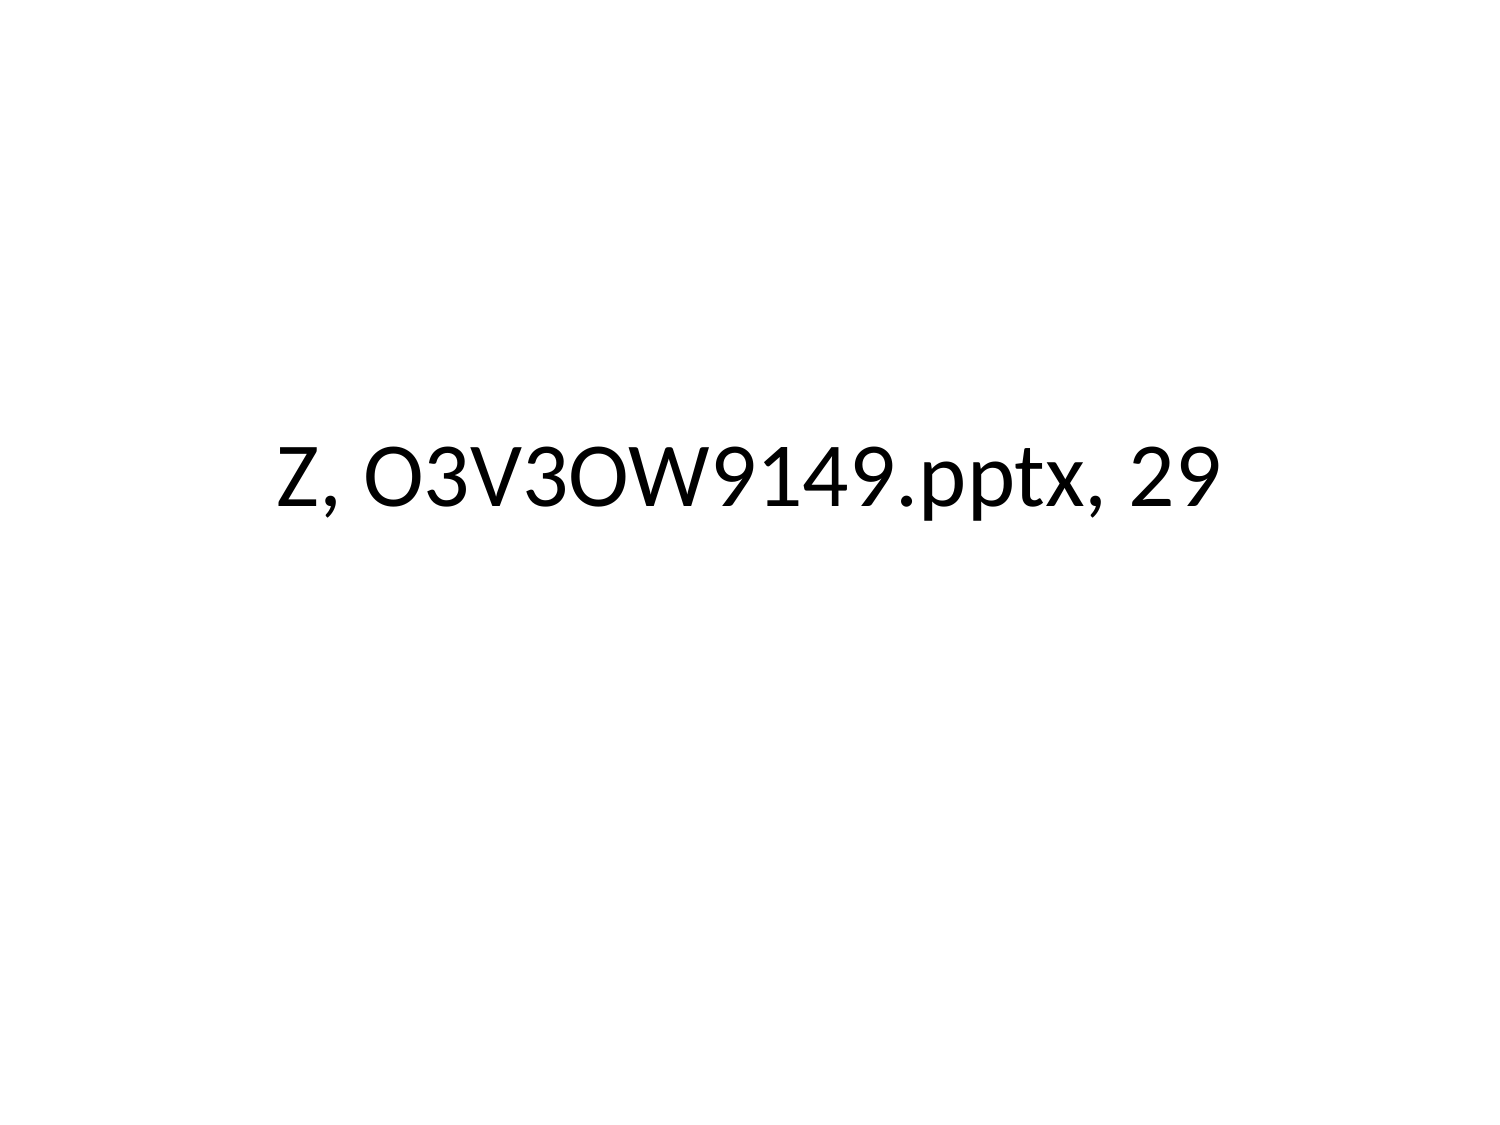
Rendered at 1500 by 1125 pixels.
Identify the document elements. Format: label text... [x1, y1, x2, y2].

title Z, O3V3OW9149.pptx, 29 [112, 349, 1388, 591]
